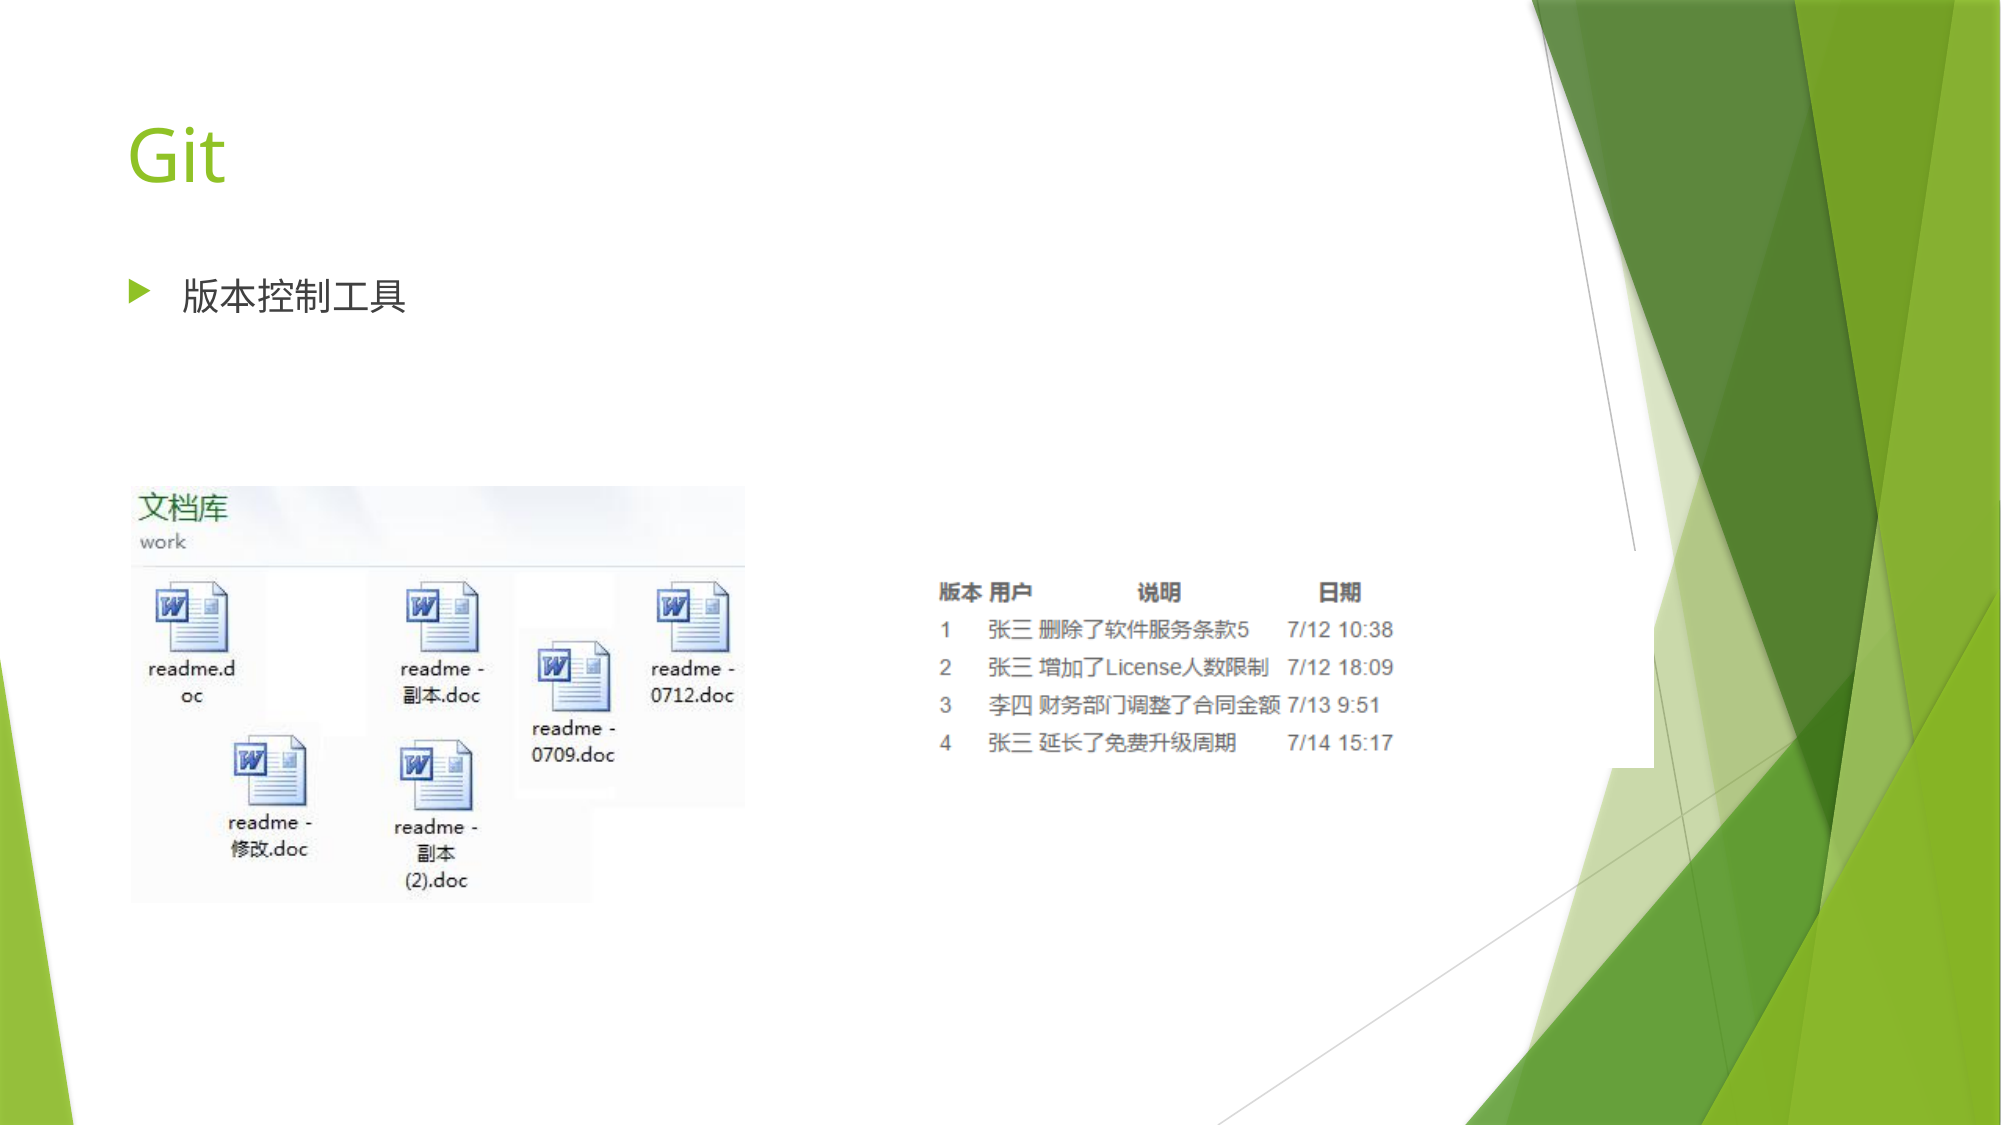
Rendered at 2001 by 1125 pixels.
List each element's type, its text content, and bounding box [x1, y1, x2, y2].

list 版本控制工具 [111, 265, 1522, 903]
title Git [111, 99, 1522, 265]
picture [921, 551, 1654, 768]
picture [131, 486, 745, 903]
